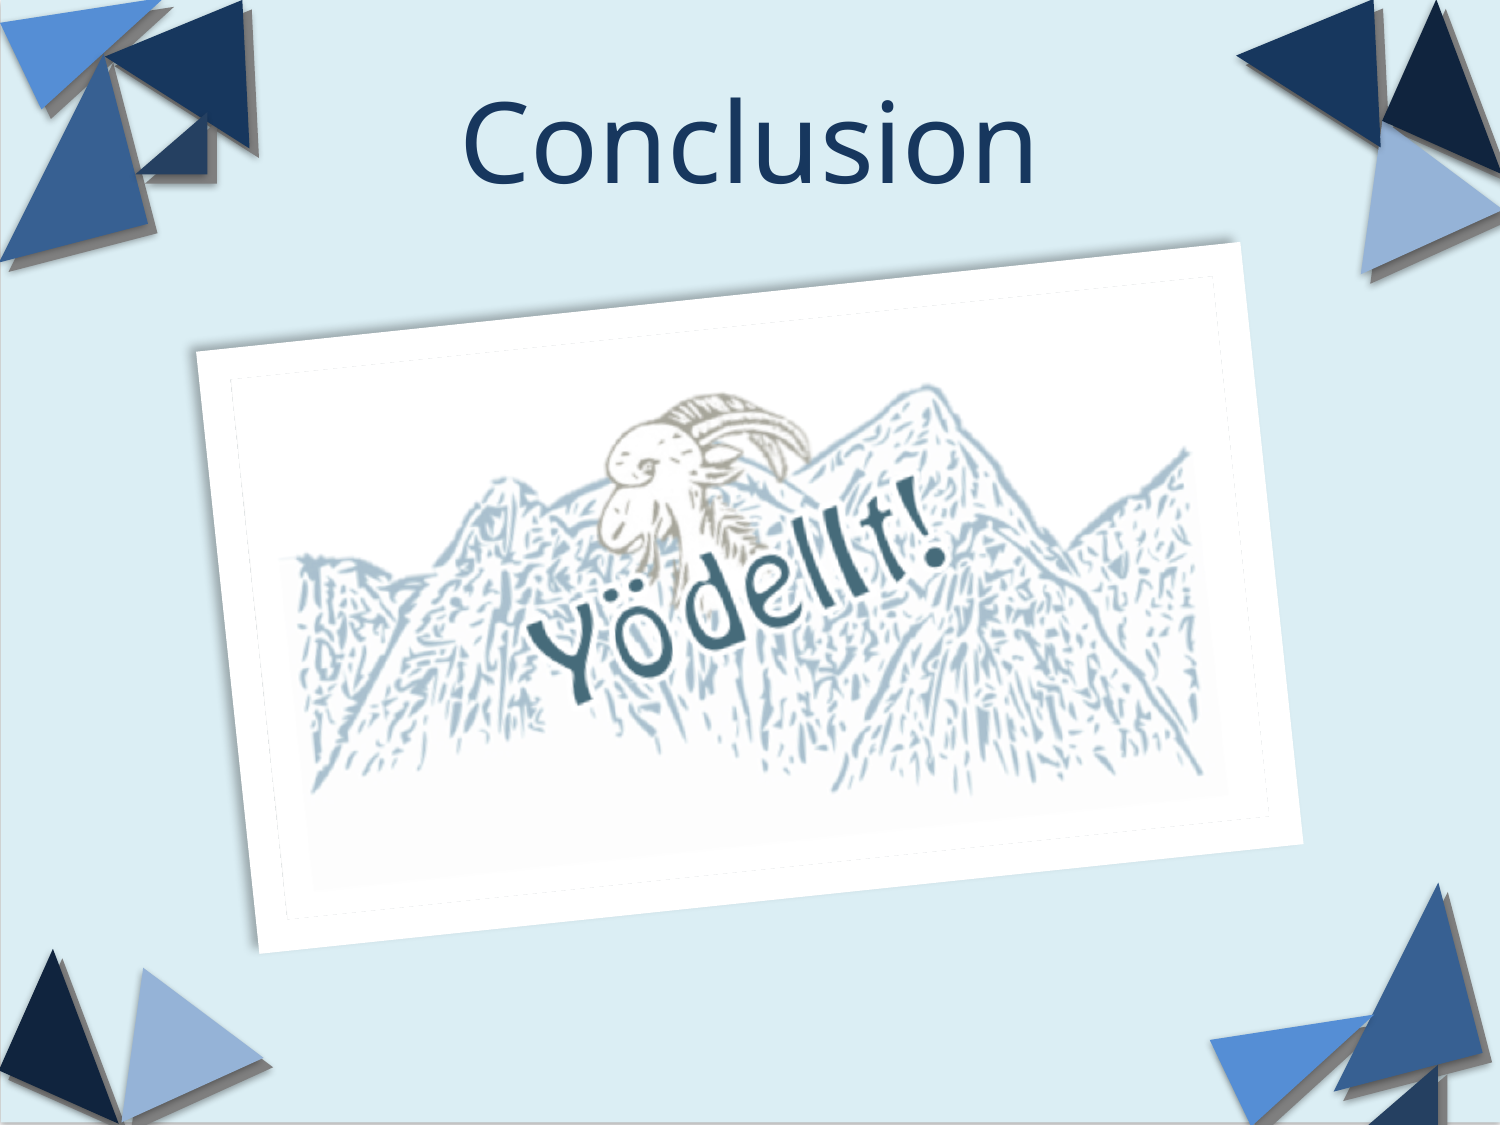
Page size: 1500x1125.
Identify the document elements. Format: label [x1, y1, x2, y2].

text_box [0, 0, 1500, 1125]
